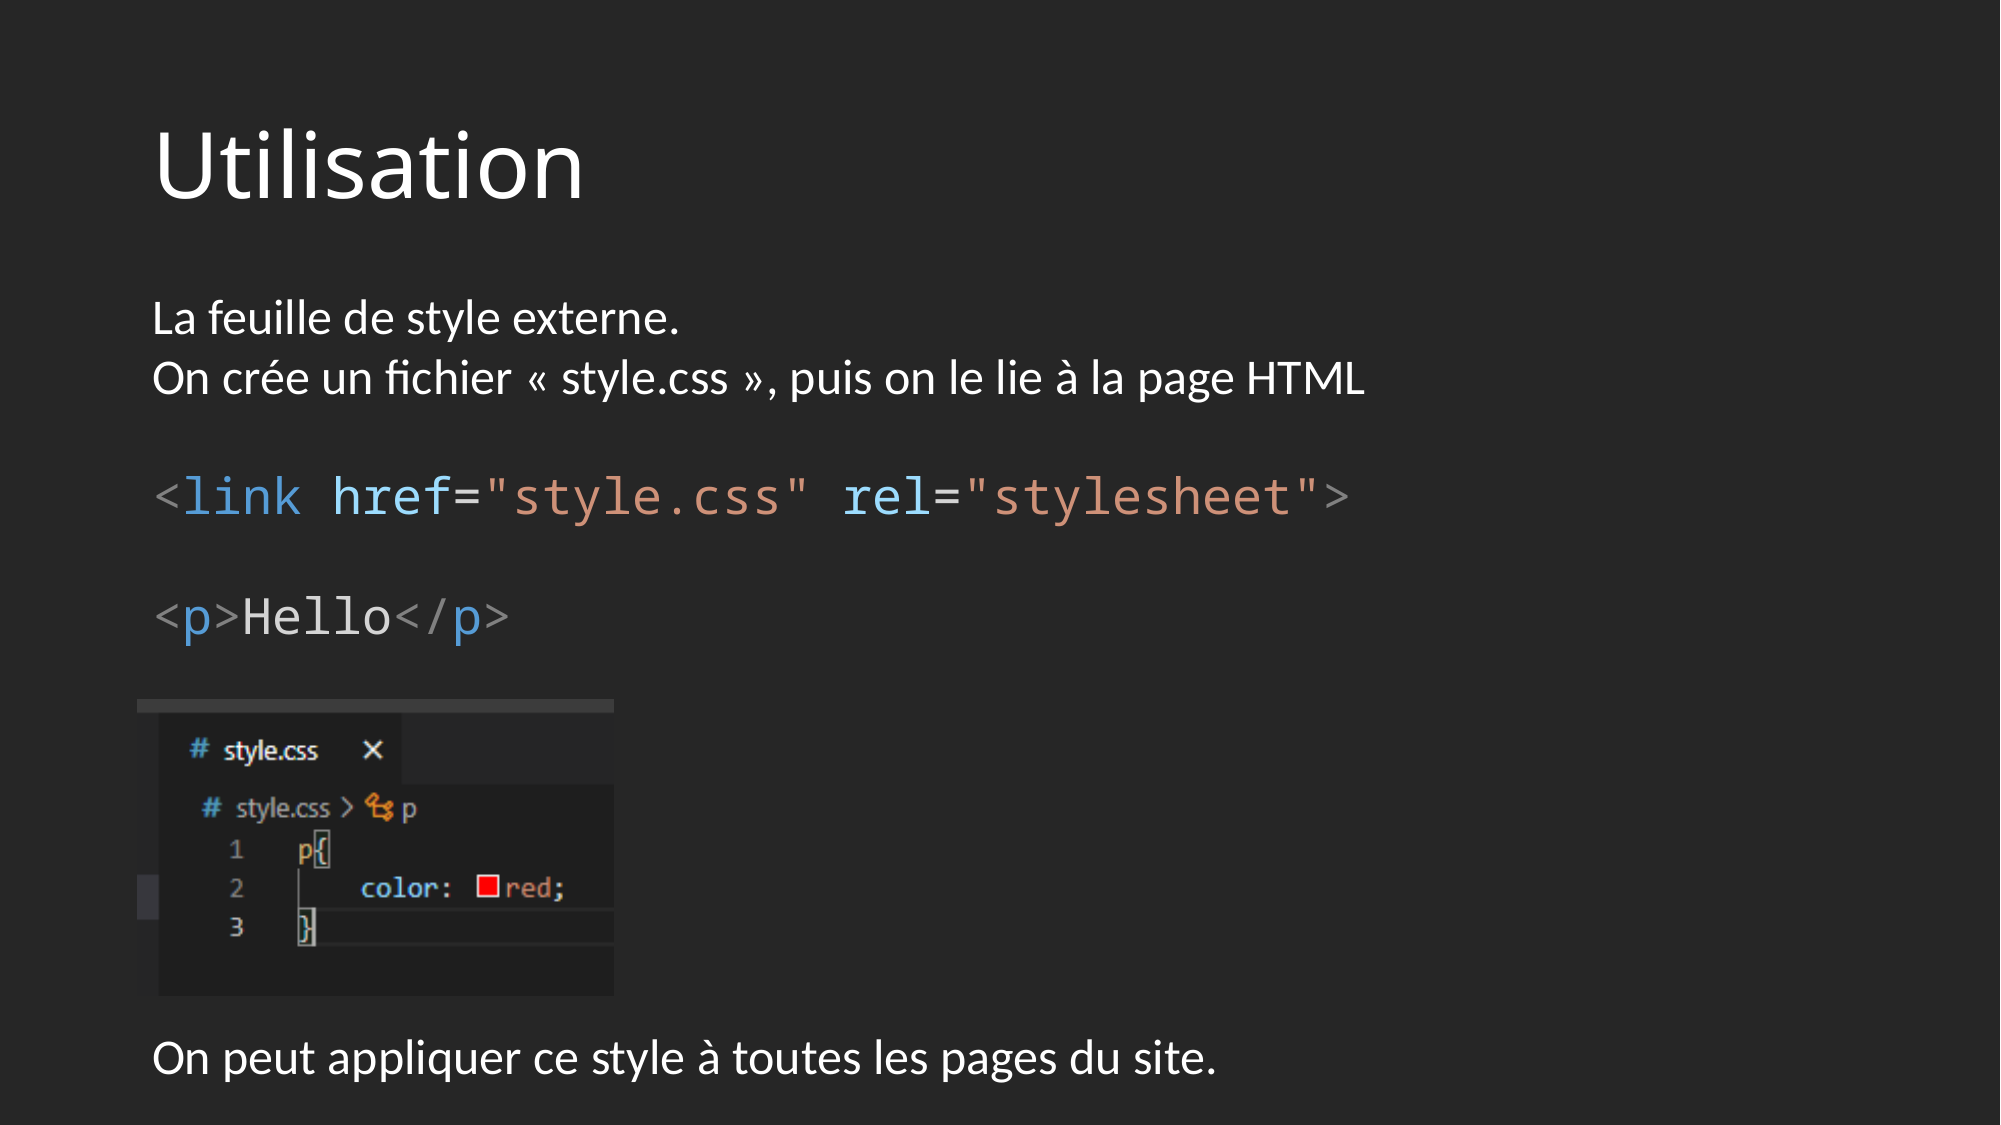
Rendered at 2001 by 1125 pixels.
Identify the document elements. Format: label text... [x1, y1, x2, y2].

text_box La feuille de style externe. On crée un fichier « style.css », puis on le lie à la page HTML <link href="style.css" rel="stylesheet"> <p>Hello</p> [137, 277, 1983, 832]
picture [137, 699, 614, 996]
text_box On peut appliquer ce style à toutes les pages du site. [137, 1017, 1497, 1092]
title Utilisation [137, 59, 1863, 277]
